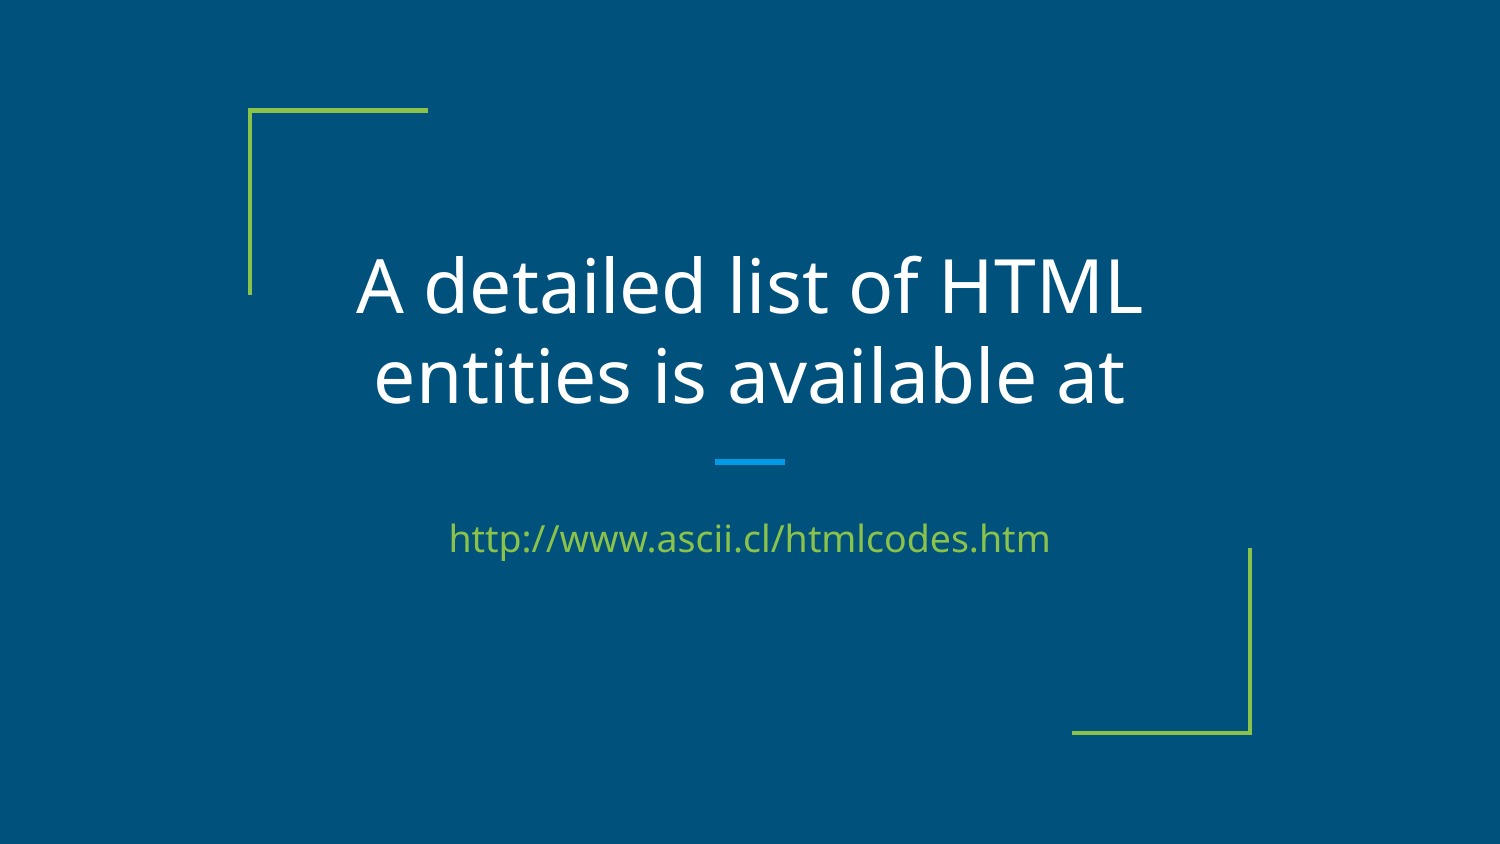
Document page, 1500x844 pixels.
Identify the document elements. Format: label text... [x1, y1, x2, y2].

subtitle http://www.ascii.cl/htmlcodes.htm [275, 500, 1225, 650]
title A detailed list of HTML entities is available at [275, 195, 1225, 435]
